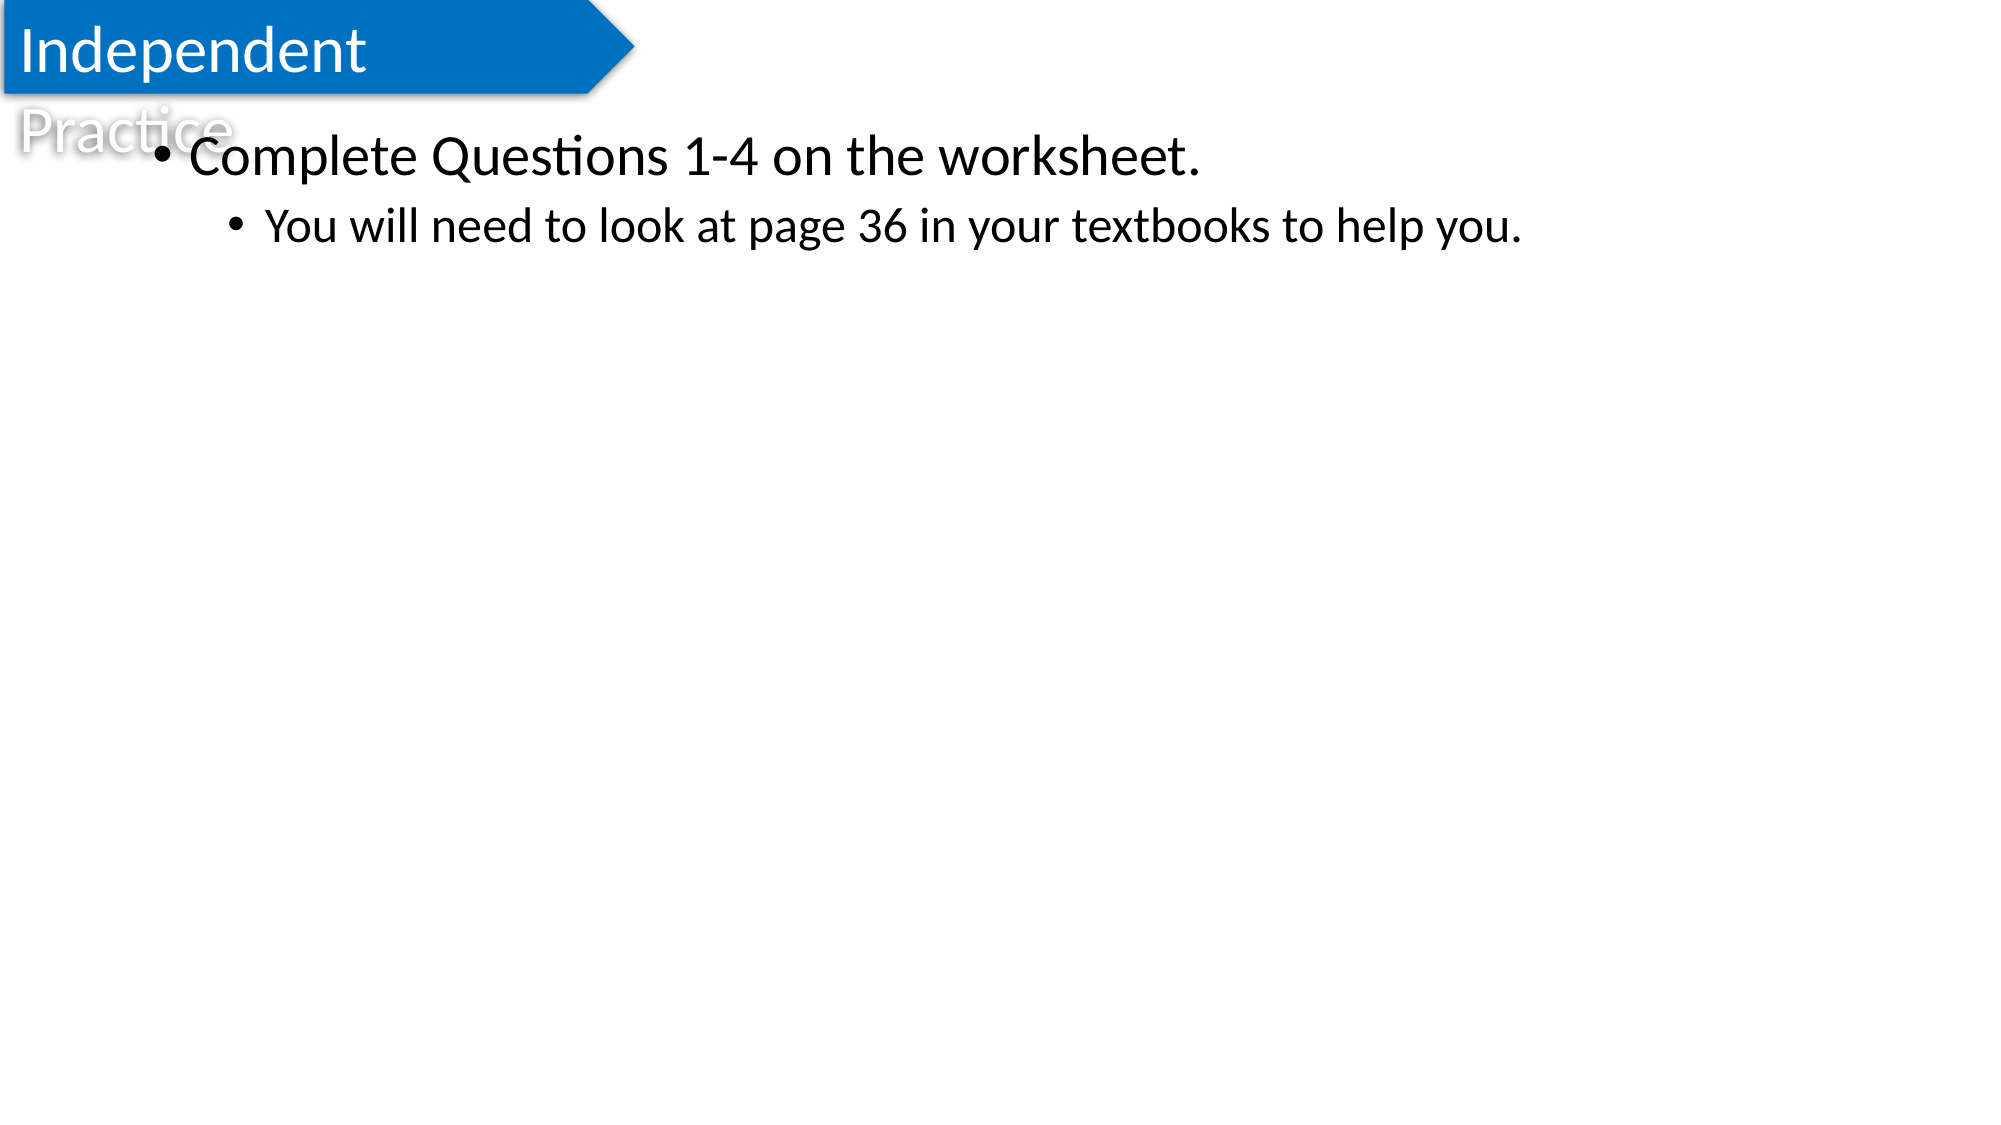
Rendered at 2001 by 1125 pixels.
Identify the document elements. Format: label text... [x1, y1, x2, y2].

text_box Independent Practice [4, 0, 635, 94]
list Complete Questions 1-4 on the worksheet. You will need to look at page 36 in your textbooks to help you. [137, 118, 1542, 832]
